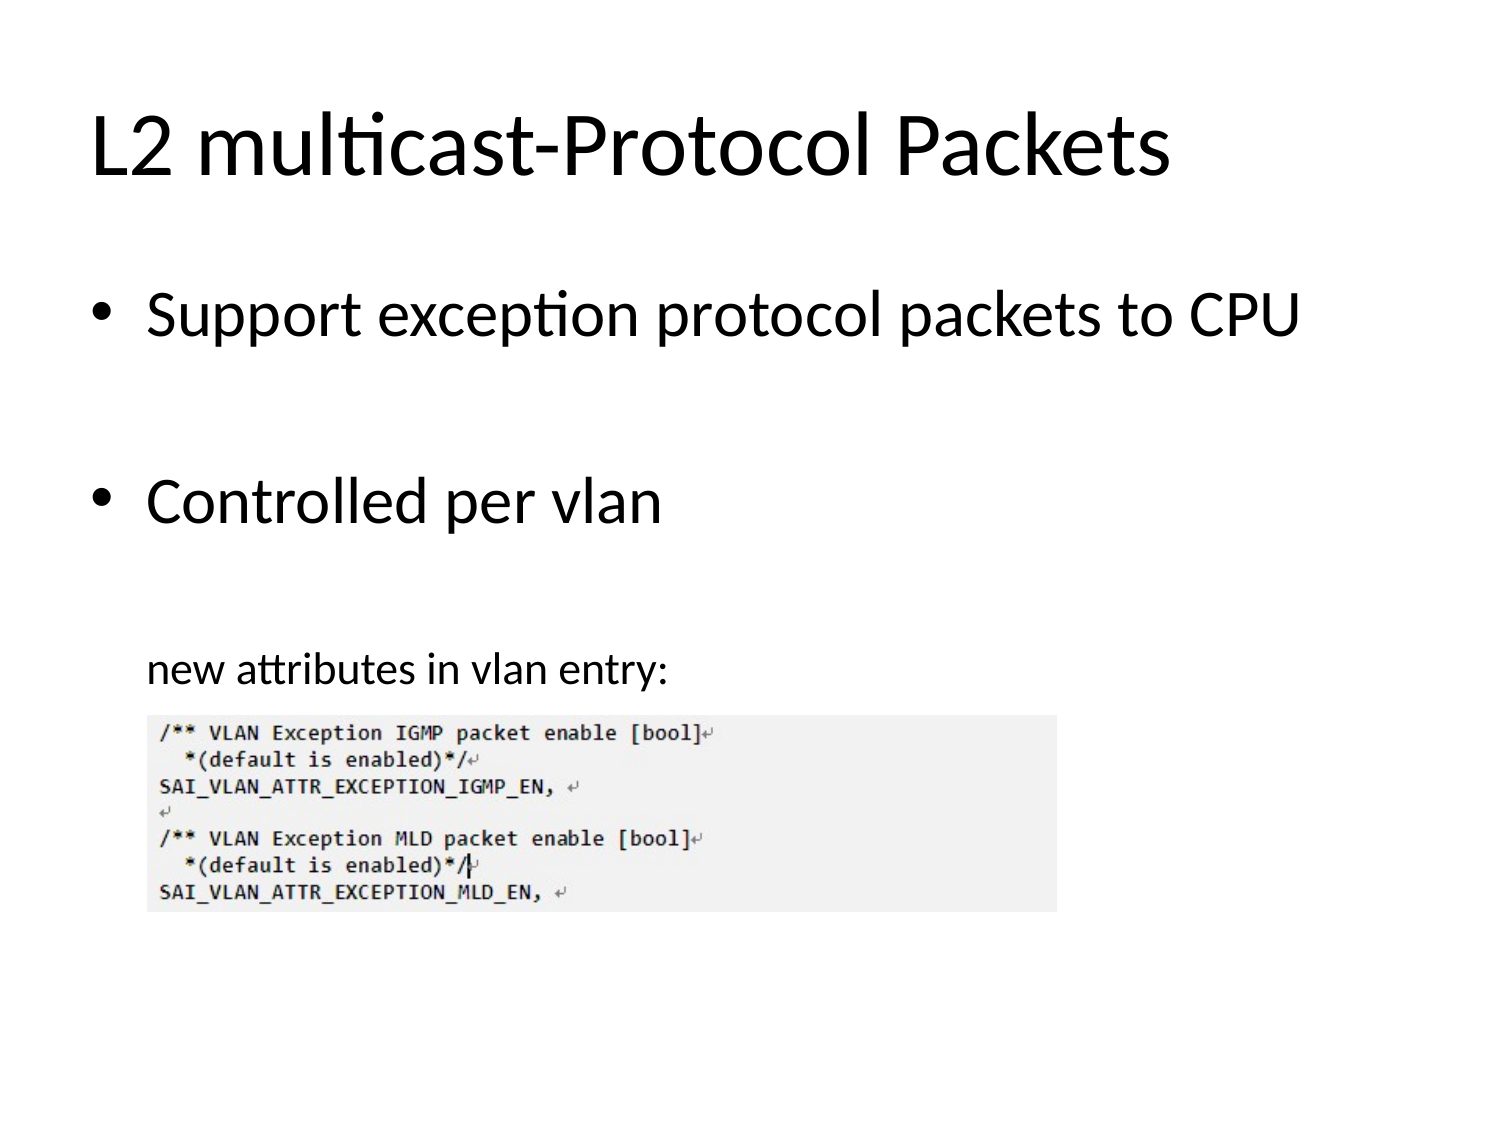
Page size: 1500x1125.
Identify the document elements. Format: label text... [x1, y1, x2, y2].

list Support exception protocol packets to CPU Controlled per vlan new attributes in vlan entry: [75, 262, 1425, 1005]
picture [147, 715, 1058, 912]
title L2 multicast-Protocol Packets [75, 45, 1425, 233]
